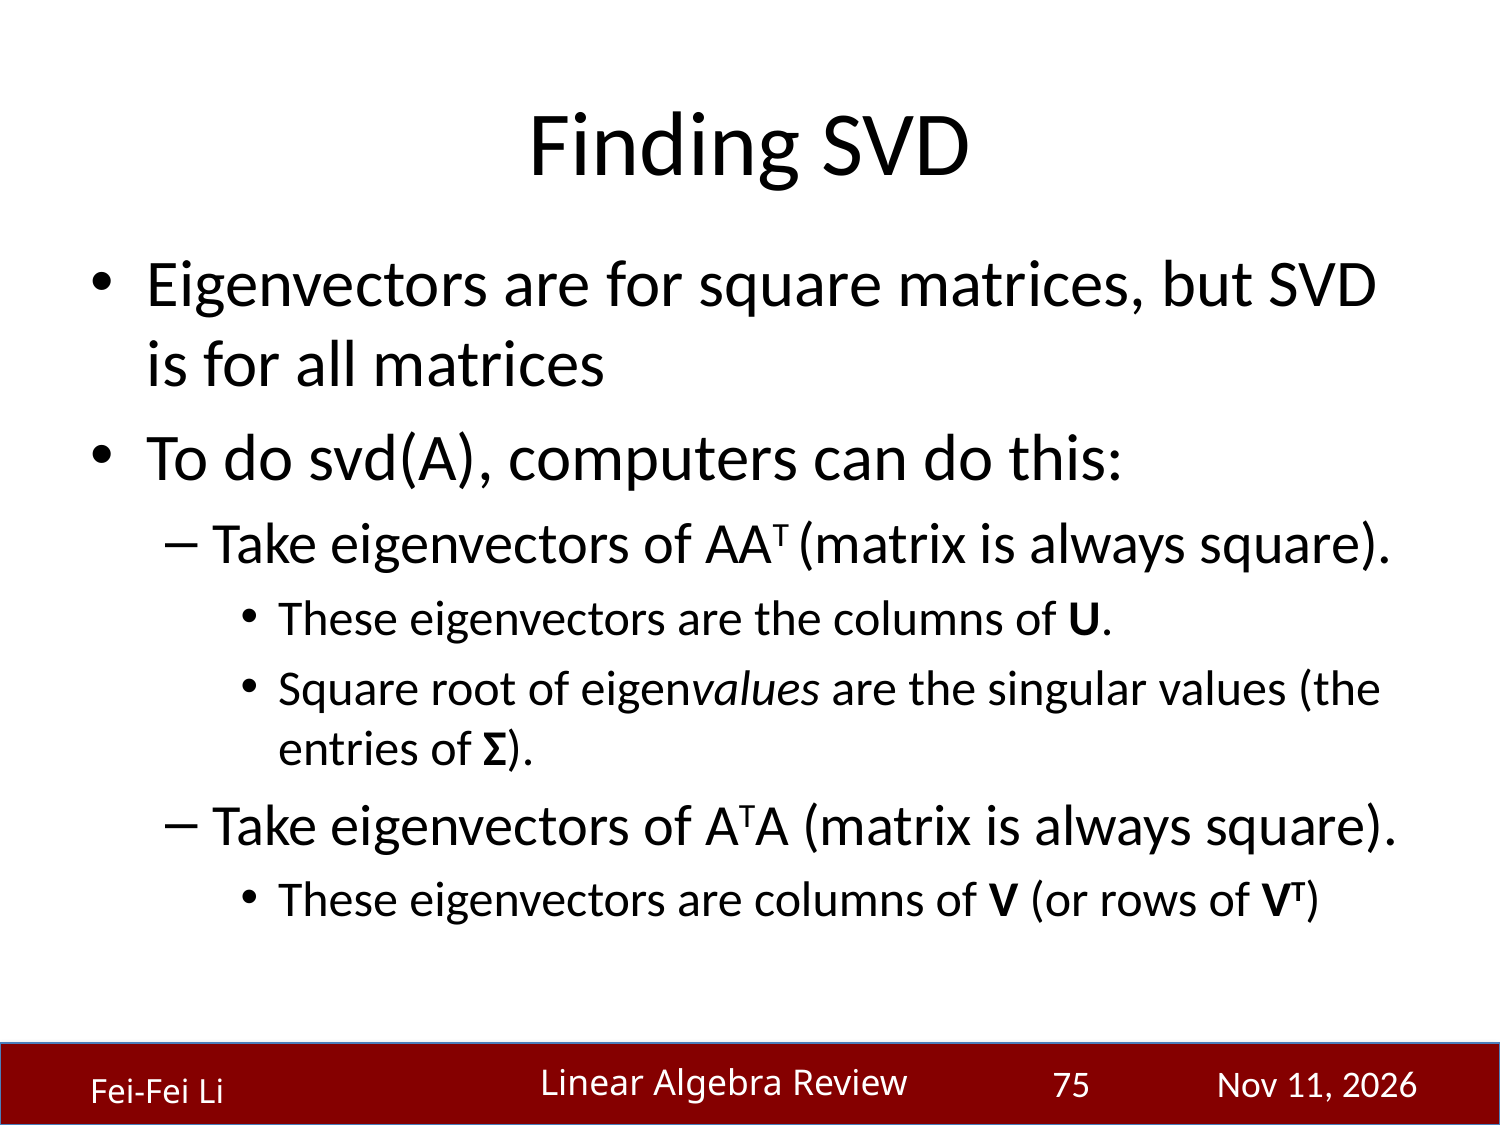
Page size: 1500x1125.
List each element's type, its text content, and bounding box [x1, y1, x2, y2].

slide_number 11-Nov-15 [1203, 1052, 1463, 1113]
title Finding SVD [75, 45, 1425, 232]
slide_number 75 [1037, 1052, 1203, 1113]
list Eigenvectors are for square matrices, but SVD is for all matrices To do svd(A), computers can do this: Take eigenvectors of AAT (matrix is always square). These eigenvectors are the columns of U. Square root of eigenvalues are the singular values (the entries of Σ). Take eigenvectors of ATA (matrix is always square). These eigenvectors are columns of V (or rows of VT) [75, 232, 1426, 975]
